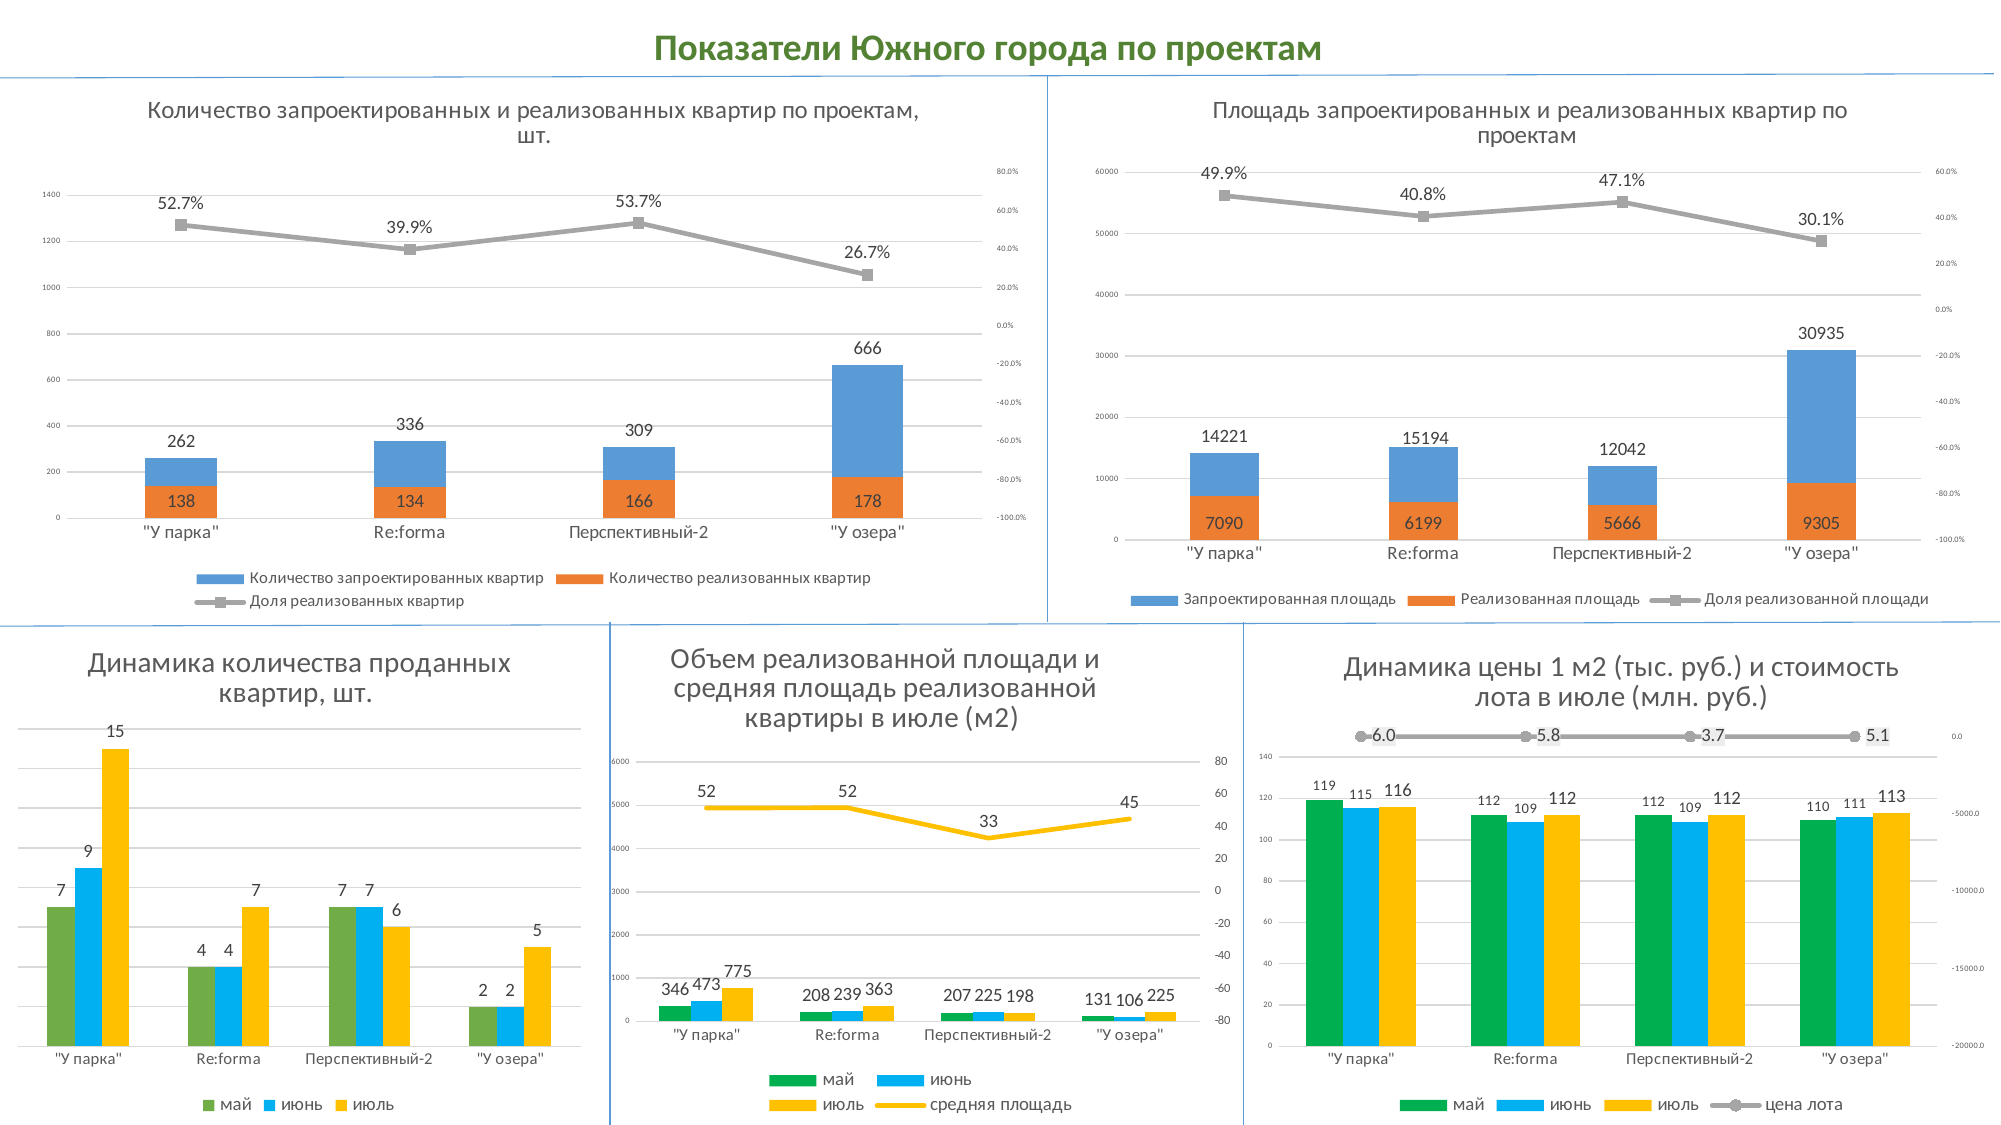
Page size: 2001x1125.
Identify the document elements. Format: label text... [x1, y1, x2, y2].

chart [598, 621, 2000, 1121]
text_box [0, 73, 21, 78]
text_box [1244, 621, 2000, 627]
chart [21, 73, 1048, 617]
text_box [1048, 73, 1077, 78]
text_box Показатели Южного города по проектам [639, 15, 1339, 73]
chart [1077, 73, 1984, 616]
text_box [1984, 73, 1994, 78]
chart [5, 624, 593, 1121]
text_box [0, 621, 598, 627]
